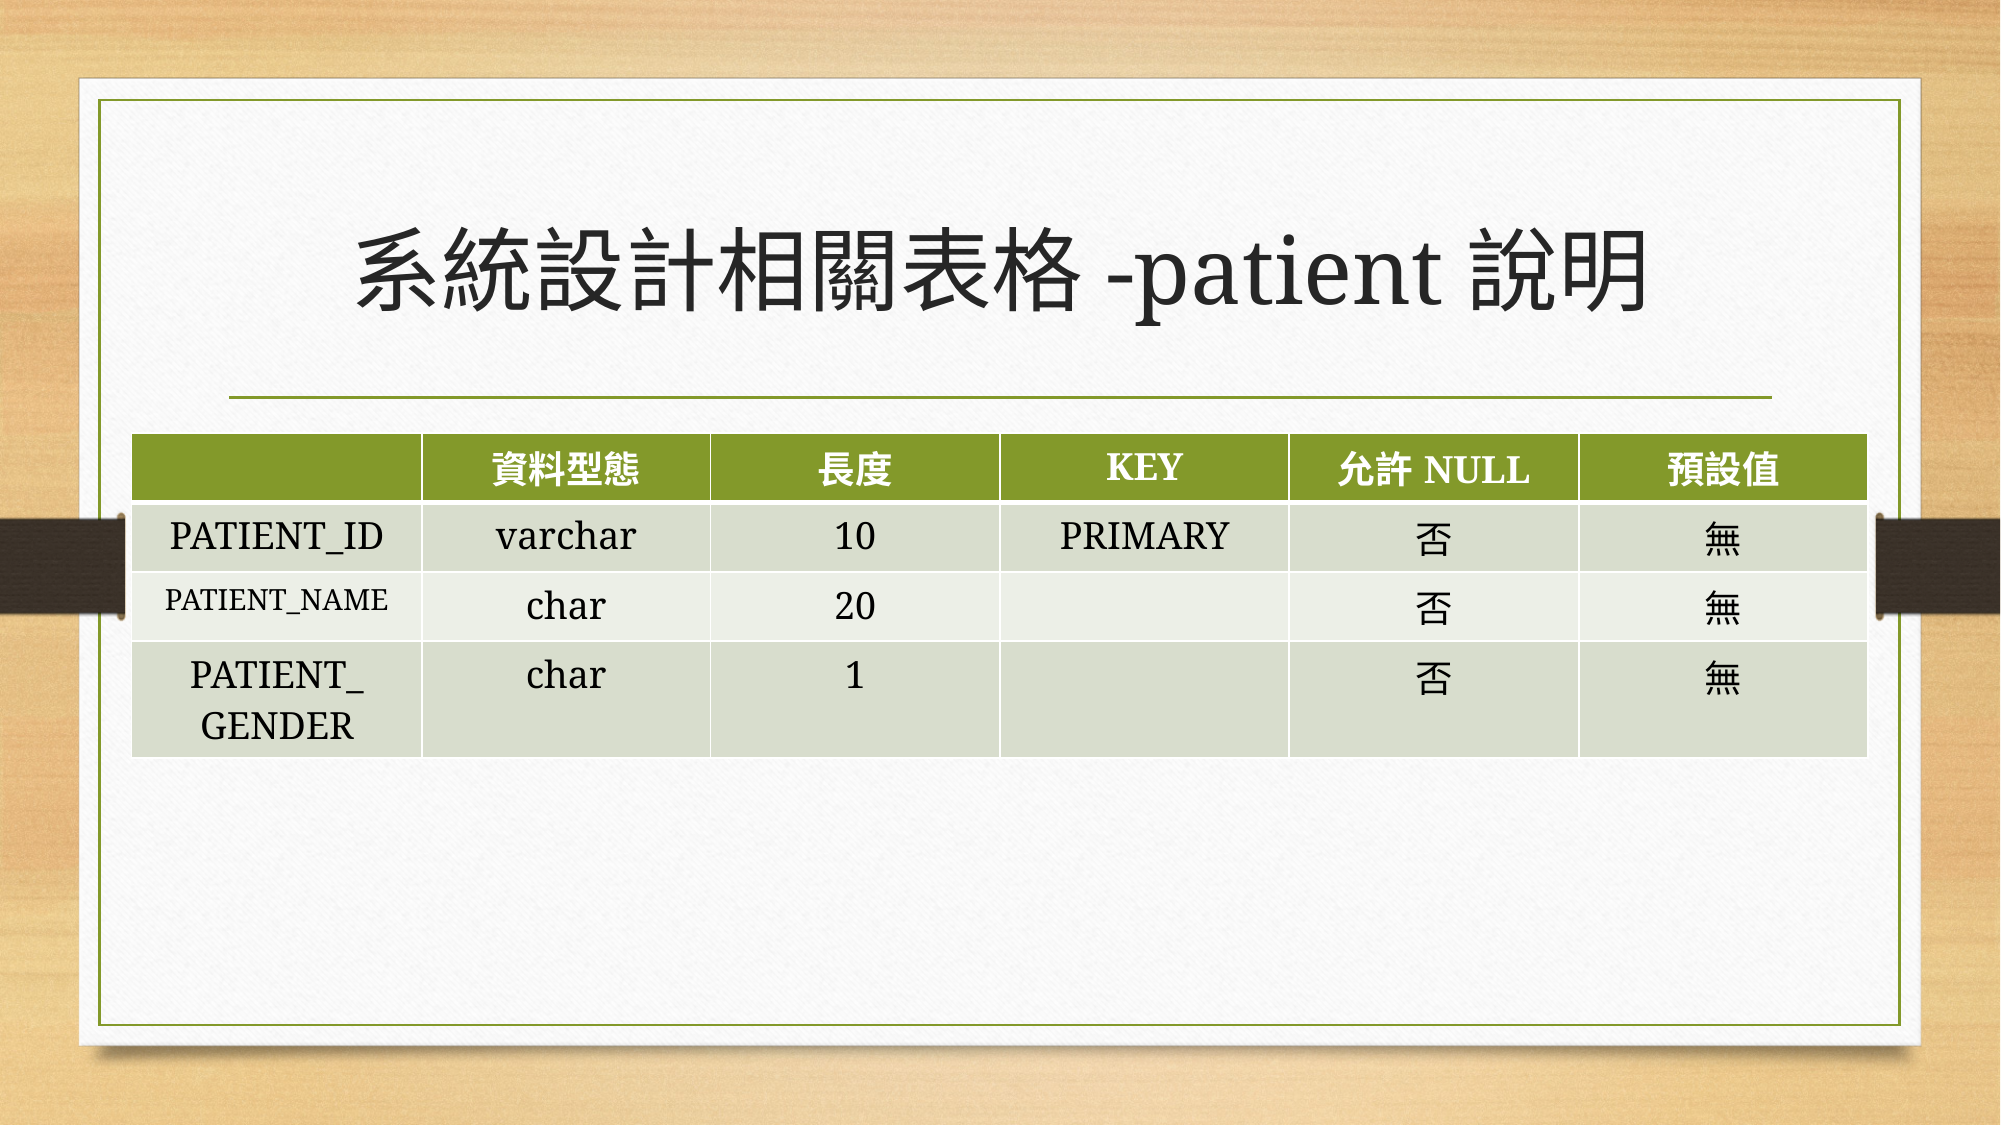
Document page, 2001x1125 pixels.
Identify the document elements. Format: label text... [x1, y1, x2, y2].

table_cell [1001, 573, 1288, 640]
table_header 預設值 [1580, 434, 1867, 500]
table_cell PATIENT_ID [132, 505, 421, 571]
table_cell 否 [1290, 642, 1578, 757]
table_cell 20 [711, 573, 999, 640]
table_cell char [423, 642, 710, 757]
picture [0, 0, 2001, 1125]
title 系統設計相關表格-patient說明 [212, 161, 1788, 375]
table_cell [1001, 642, 1288, 757]
table_cell 10 [711, 505, 999, 571]
table_cell PATIENT_NAME [132, 573, 421, 640]
table_cell char [423, 573, 710, 640]
table_header 允許NULL [1290, 434, 1578, 500]
table_cell 無 [1580, 573, 1867, 640]
table_header [132, 434, 421, 500]
table_cell varchar [423, 505, 710, 571]
table_header KEY [1001, 434, 1288, 500]
table_header 資料型態 [423, 434, 710, 500]
table_cell 否 [1290, 573, 1578, 640]
table_cell PRIMARY [1001, 505, 1288, 571]
table_header 長度 [711, 434, 999, 500]
table_cell 1 [711, 642, 999, 757]
table_cell 無 [1580, 505, 1867, 571]
table_cell 無 [1580, 642, 1867, 757]
table_cell 否 [1290, 505, 1578, 571]
table_cell PATIENT_ GENDER [132, 642, 421, 757]
